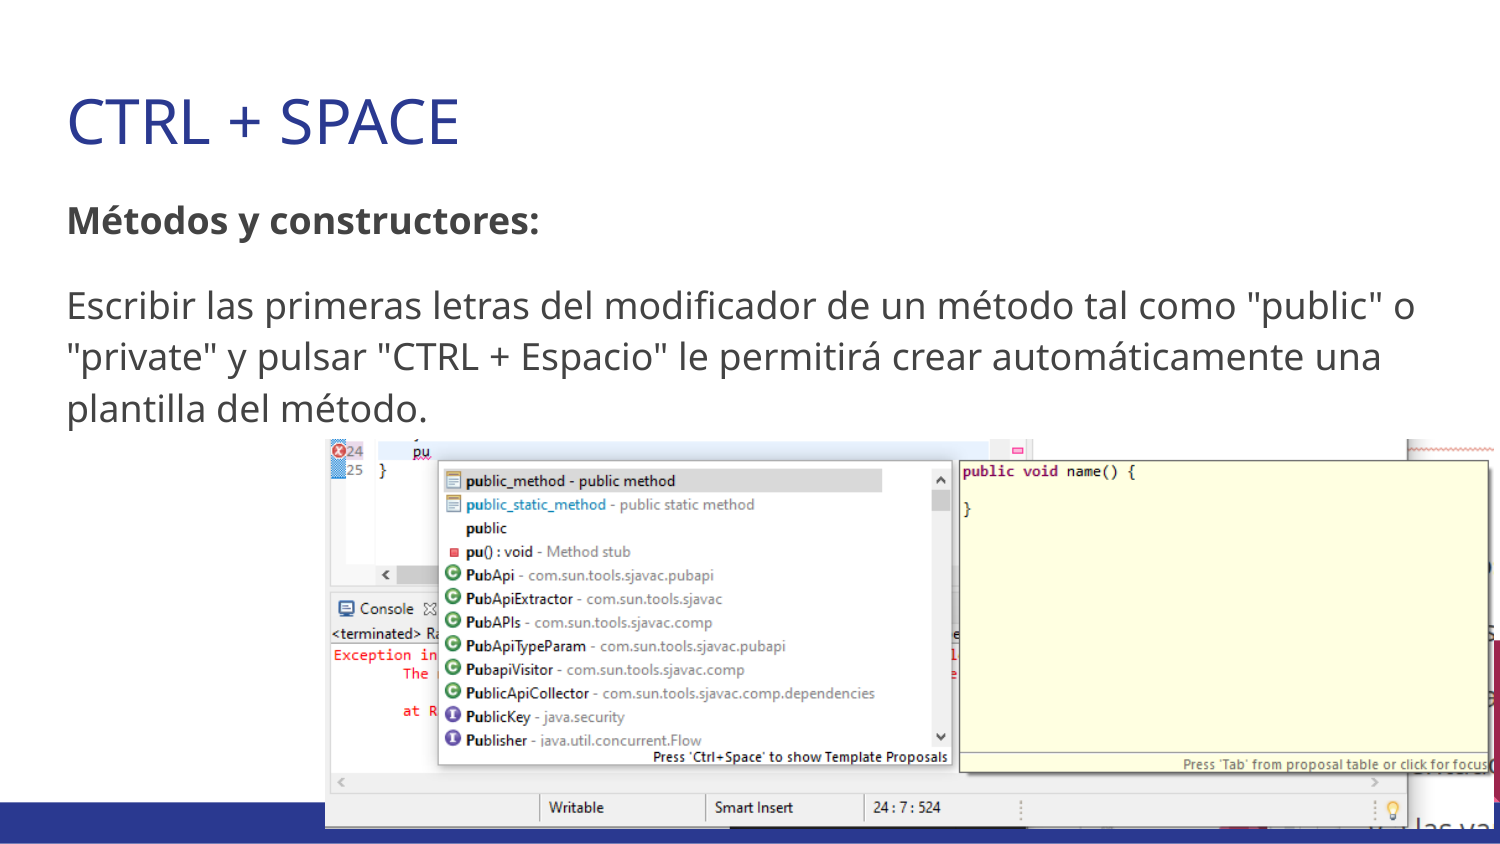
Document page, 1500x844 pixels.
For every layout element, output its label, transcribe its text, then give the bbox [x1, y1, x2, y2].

title CTRL + SPACE [51, 67, 1449, 167]
picture [325, 439, 1494, 829]
list Métodos y constructores: Escribir las primeras letras del modificador de un método tal como "public" o "private" y pulsar "CTRL + Espacio" le permitirá crear automáticamente una plantilla del método. [51, 174, 1449, 723]
